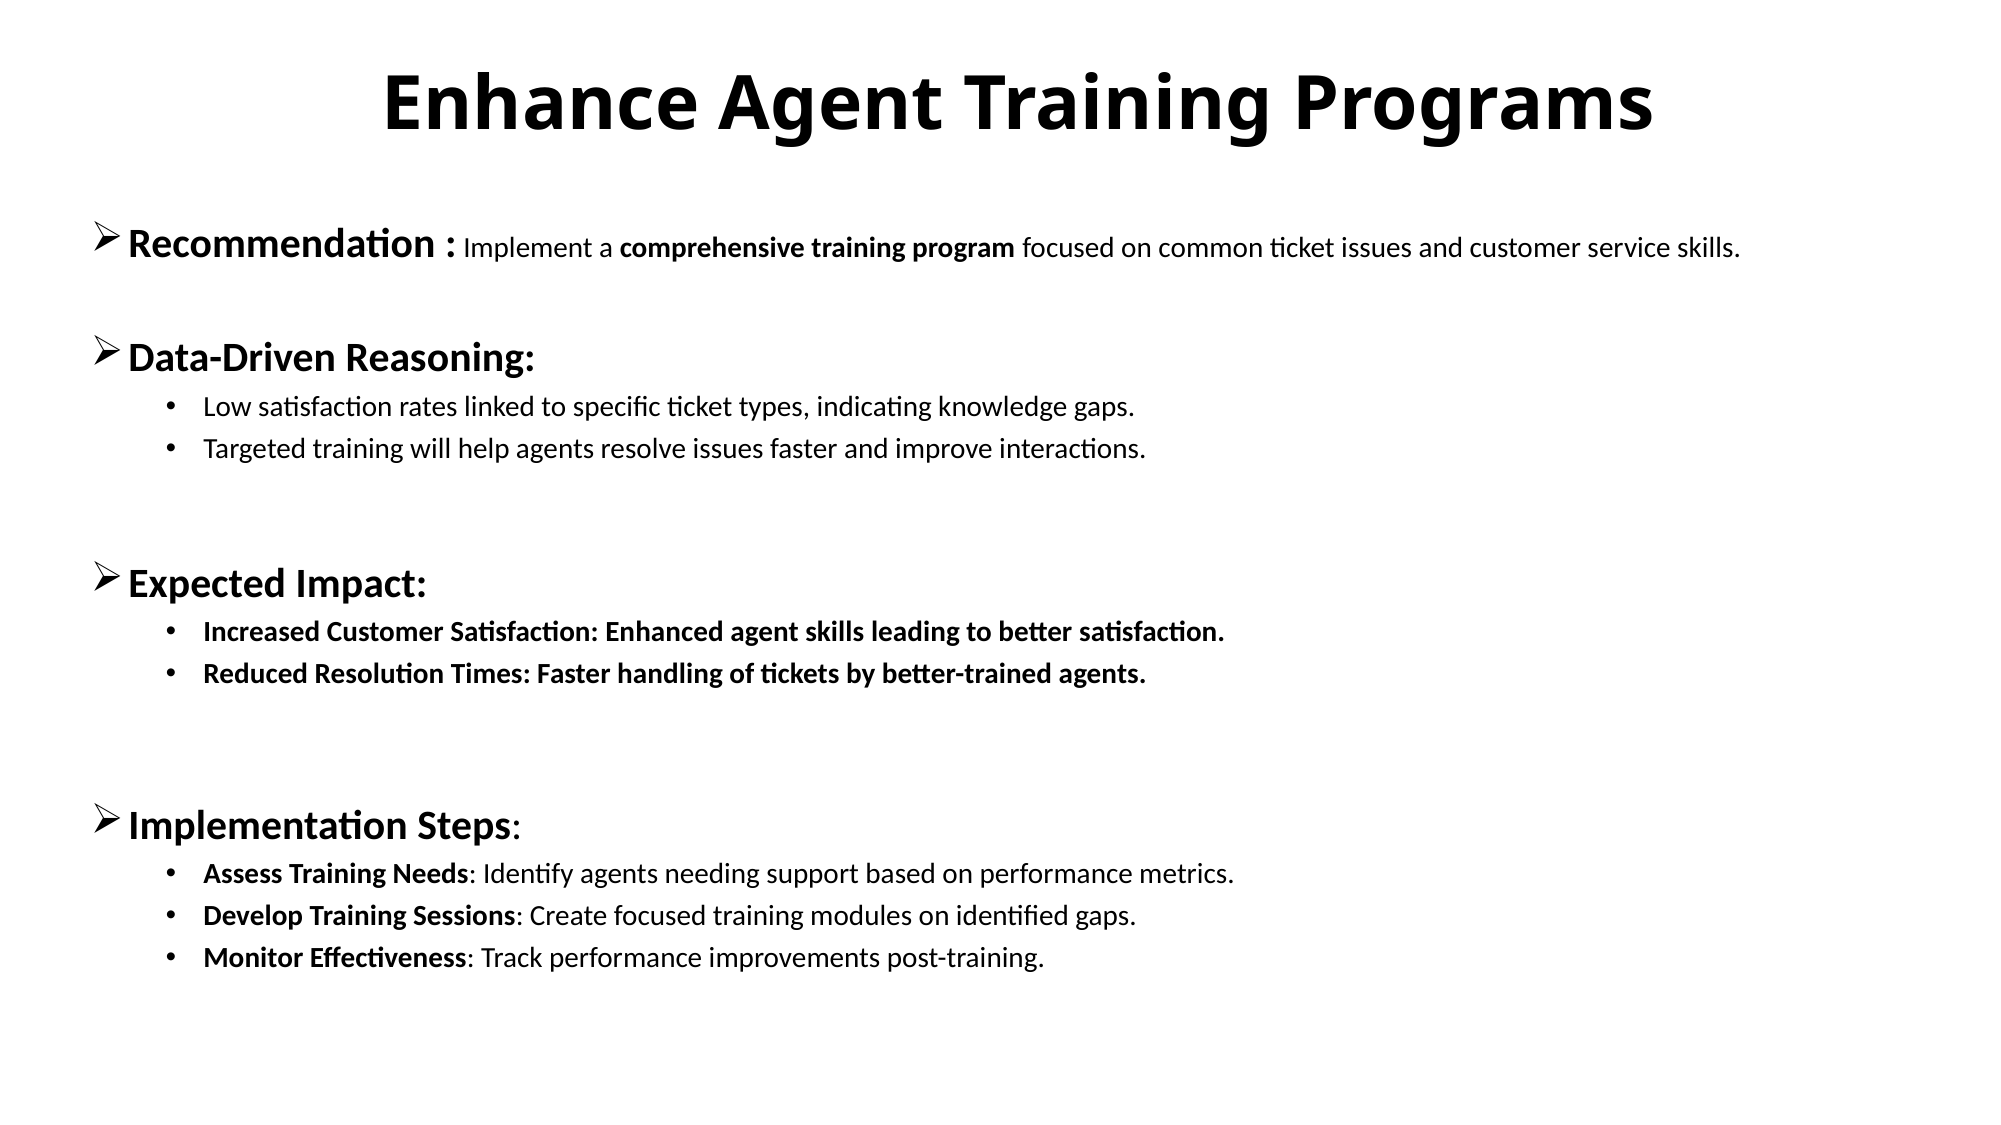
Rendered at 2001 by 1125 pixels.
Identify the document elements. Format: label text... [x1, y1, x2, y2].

title Enhance Agent Training Programs [36, 50, 2000, 161]
list Recommendation : Implement a comprehensive training program focused on common ticket issues and customer service skills. Data-Driven Reasoning: Low satisfaction rates linked to specific ticket types, indicating knowledge gaps. Targeted training will help agents resolve issues faster and improve interactions. Expected Impact: Increased Customer Satisfaction: Enhanced agent skills leading to better satisfaction. Reduced Resolution Times: Faster handling of tickets by better-trained agents. Implementation Steps: Assess Training Needs: Identify agents needing support based on performance metrics. Develop Training Sessions: Create focused training modules on identified gaps. Monitor Effectiveness: Track performance improvements post-training. [75, 214, 1962, 1084]
